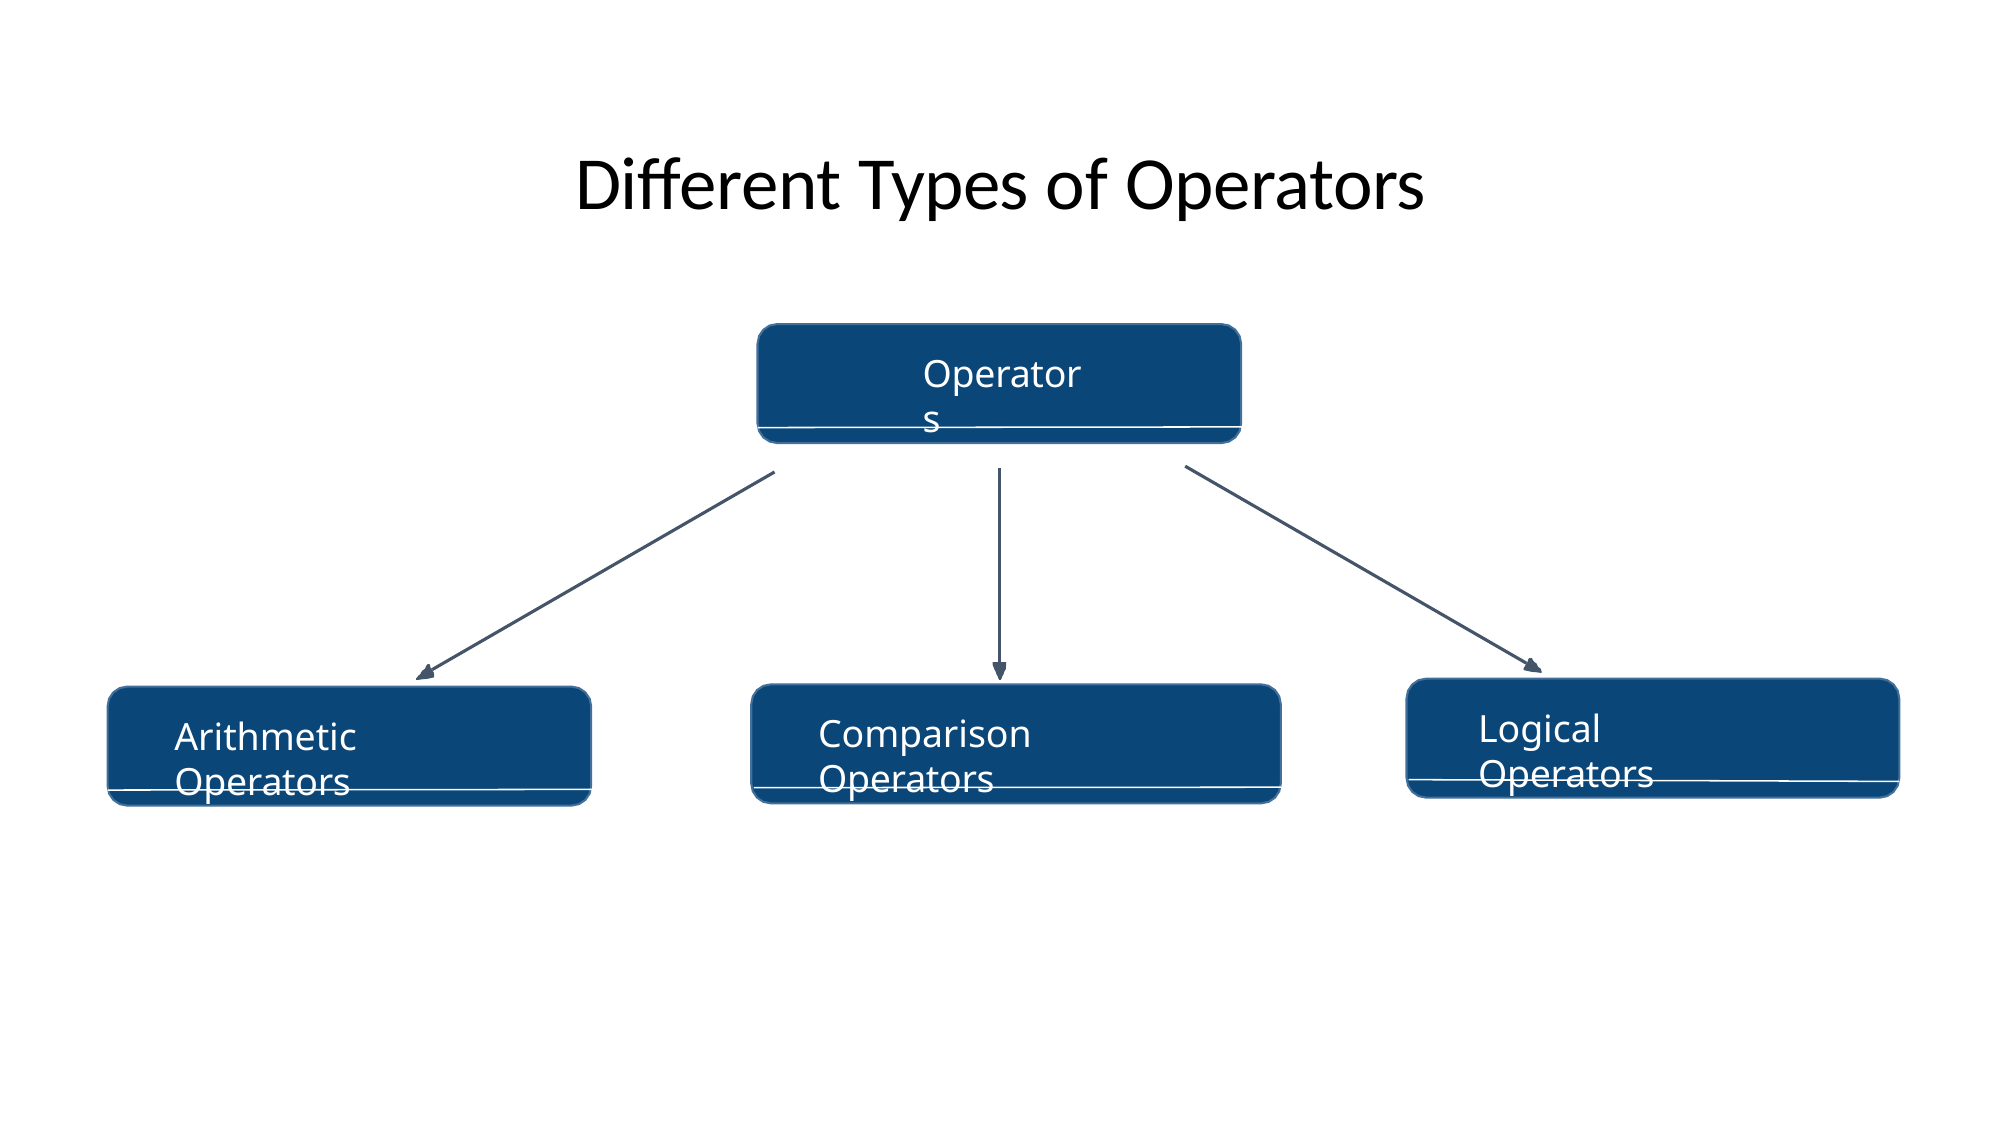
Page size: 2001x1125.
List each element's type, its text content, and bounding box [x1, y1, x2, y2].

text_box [750, 683, 1283, 805]
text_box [992, 467, 1007, 680]
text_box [1405, 677, 1901, 800]
title Different Types of Operators [528, 83, 1471, 274]
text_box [106, 685, 593, 808]
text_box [1183, 464, 1542, 673]
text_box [756, 322, 1245, 445]
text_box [415, 470, 777, 680]
